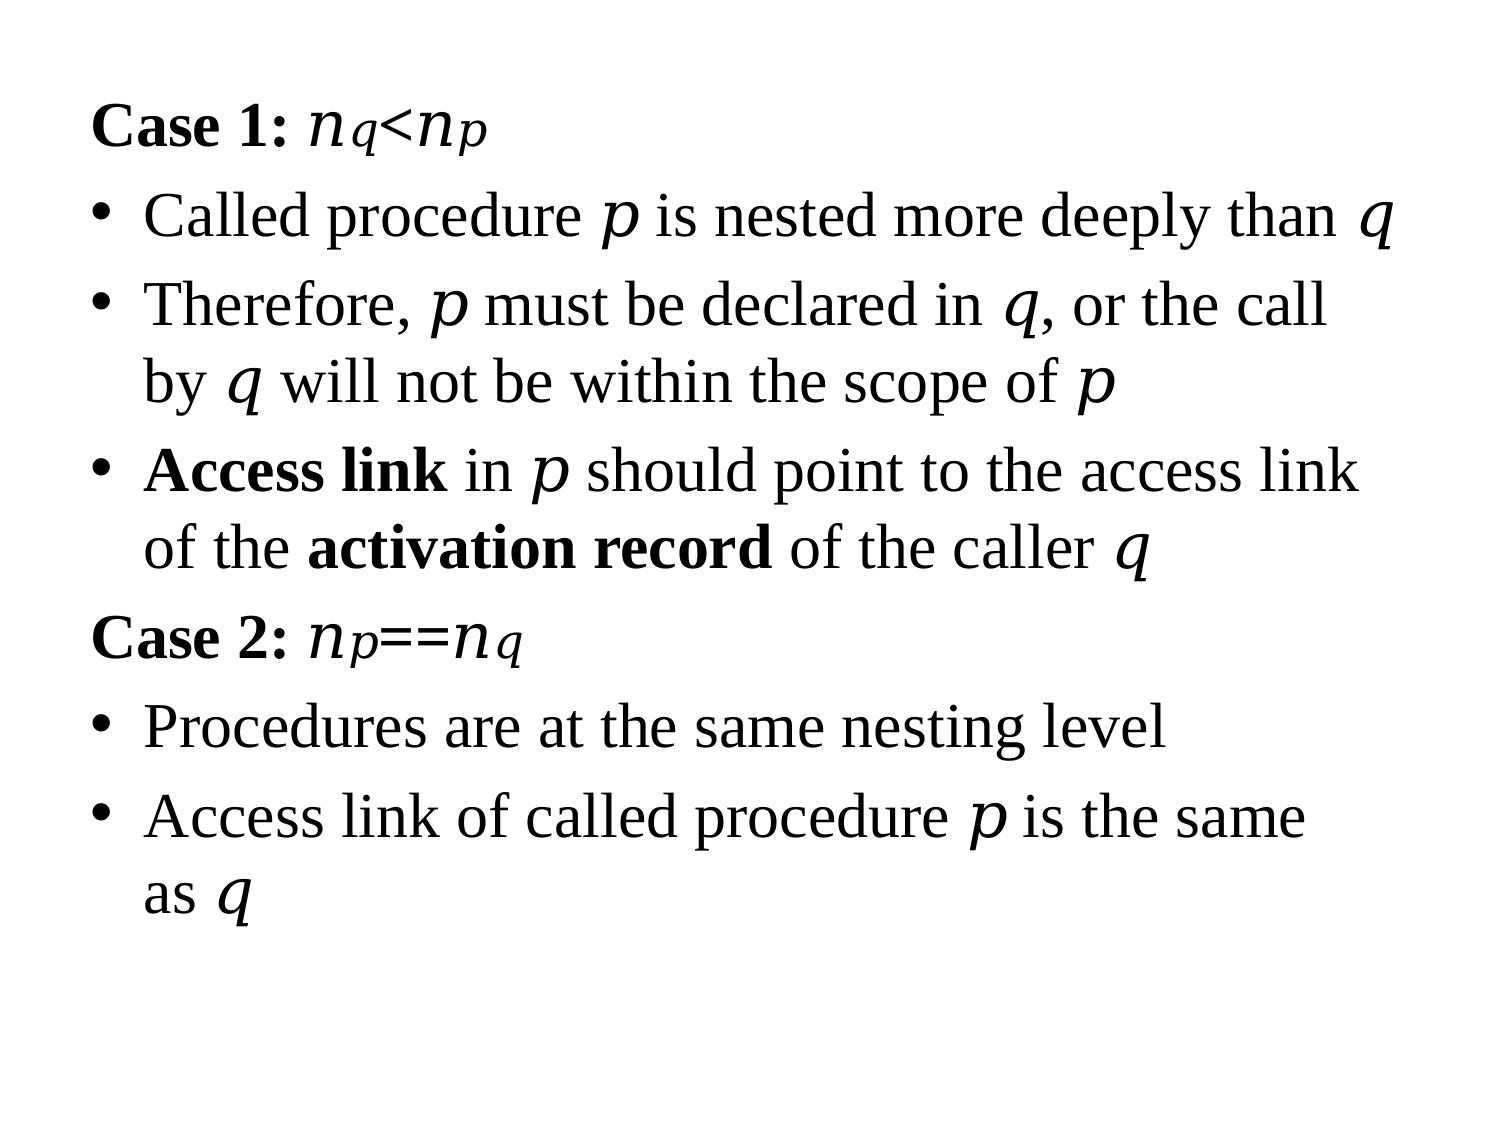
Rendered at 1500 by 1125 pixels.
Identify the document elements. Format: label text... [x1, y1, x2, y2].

list Case 1: 𝑛𝑞<𝑛𝑝 Called procedure 𝑝 is nested more deeply than 𝑞 Therefore, 𝑝 must be declared in 𝑞, or the call by 𝑞 will not be within the scope of 𝑝 Access link in 𝑝 should point to the access link of the activation record of the caller 𝑞 Case 2: 𝑛𝑝==𝑛𝑞 Procedures are at the same nesting level Access link of called procedure 𝑝 is the same as 𝑞 [75, 75, 1425, 1005]
